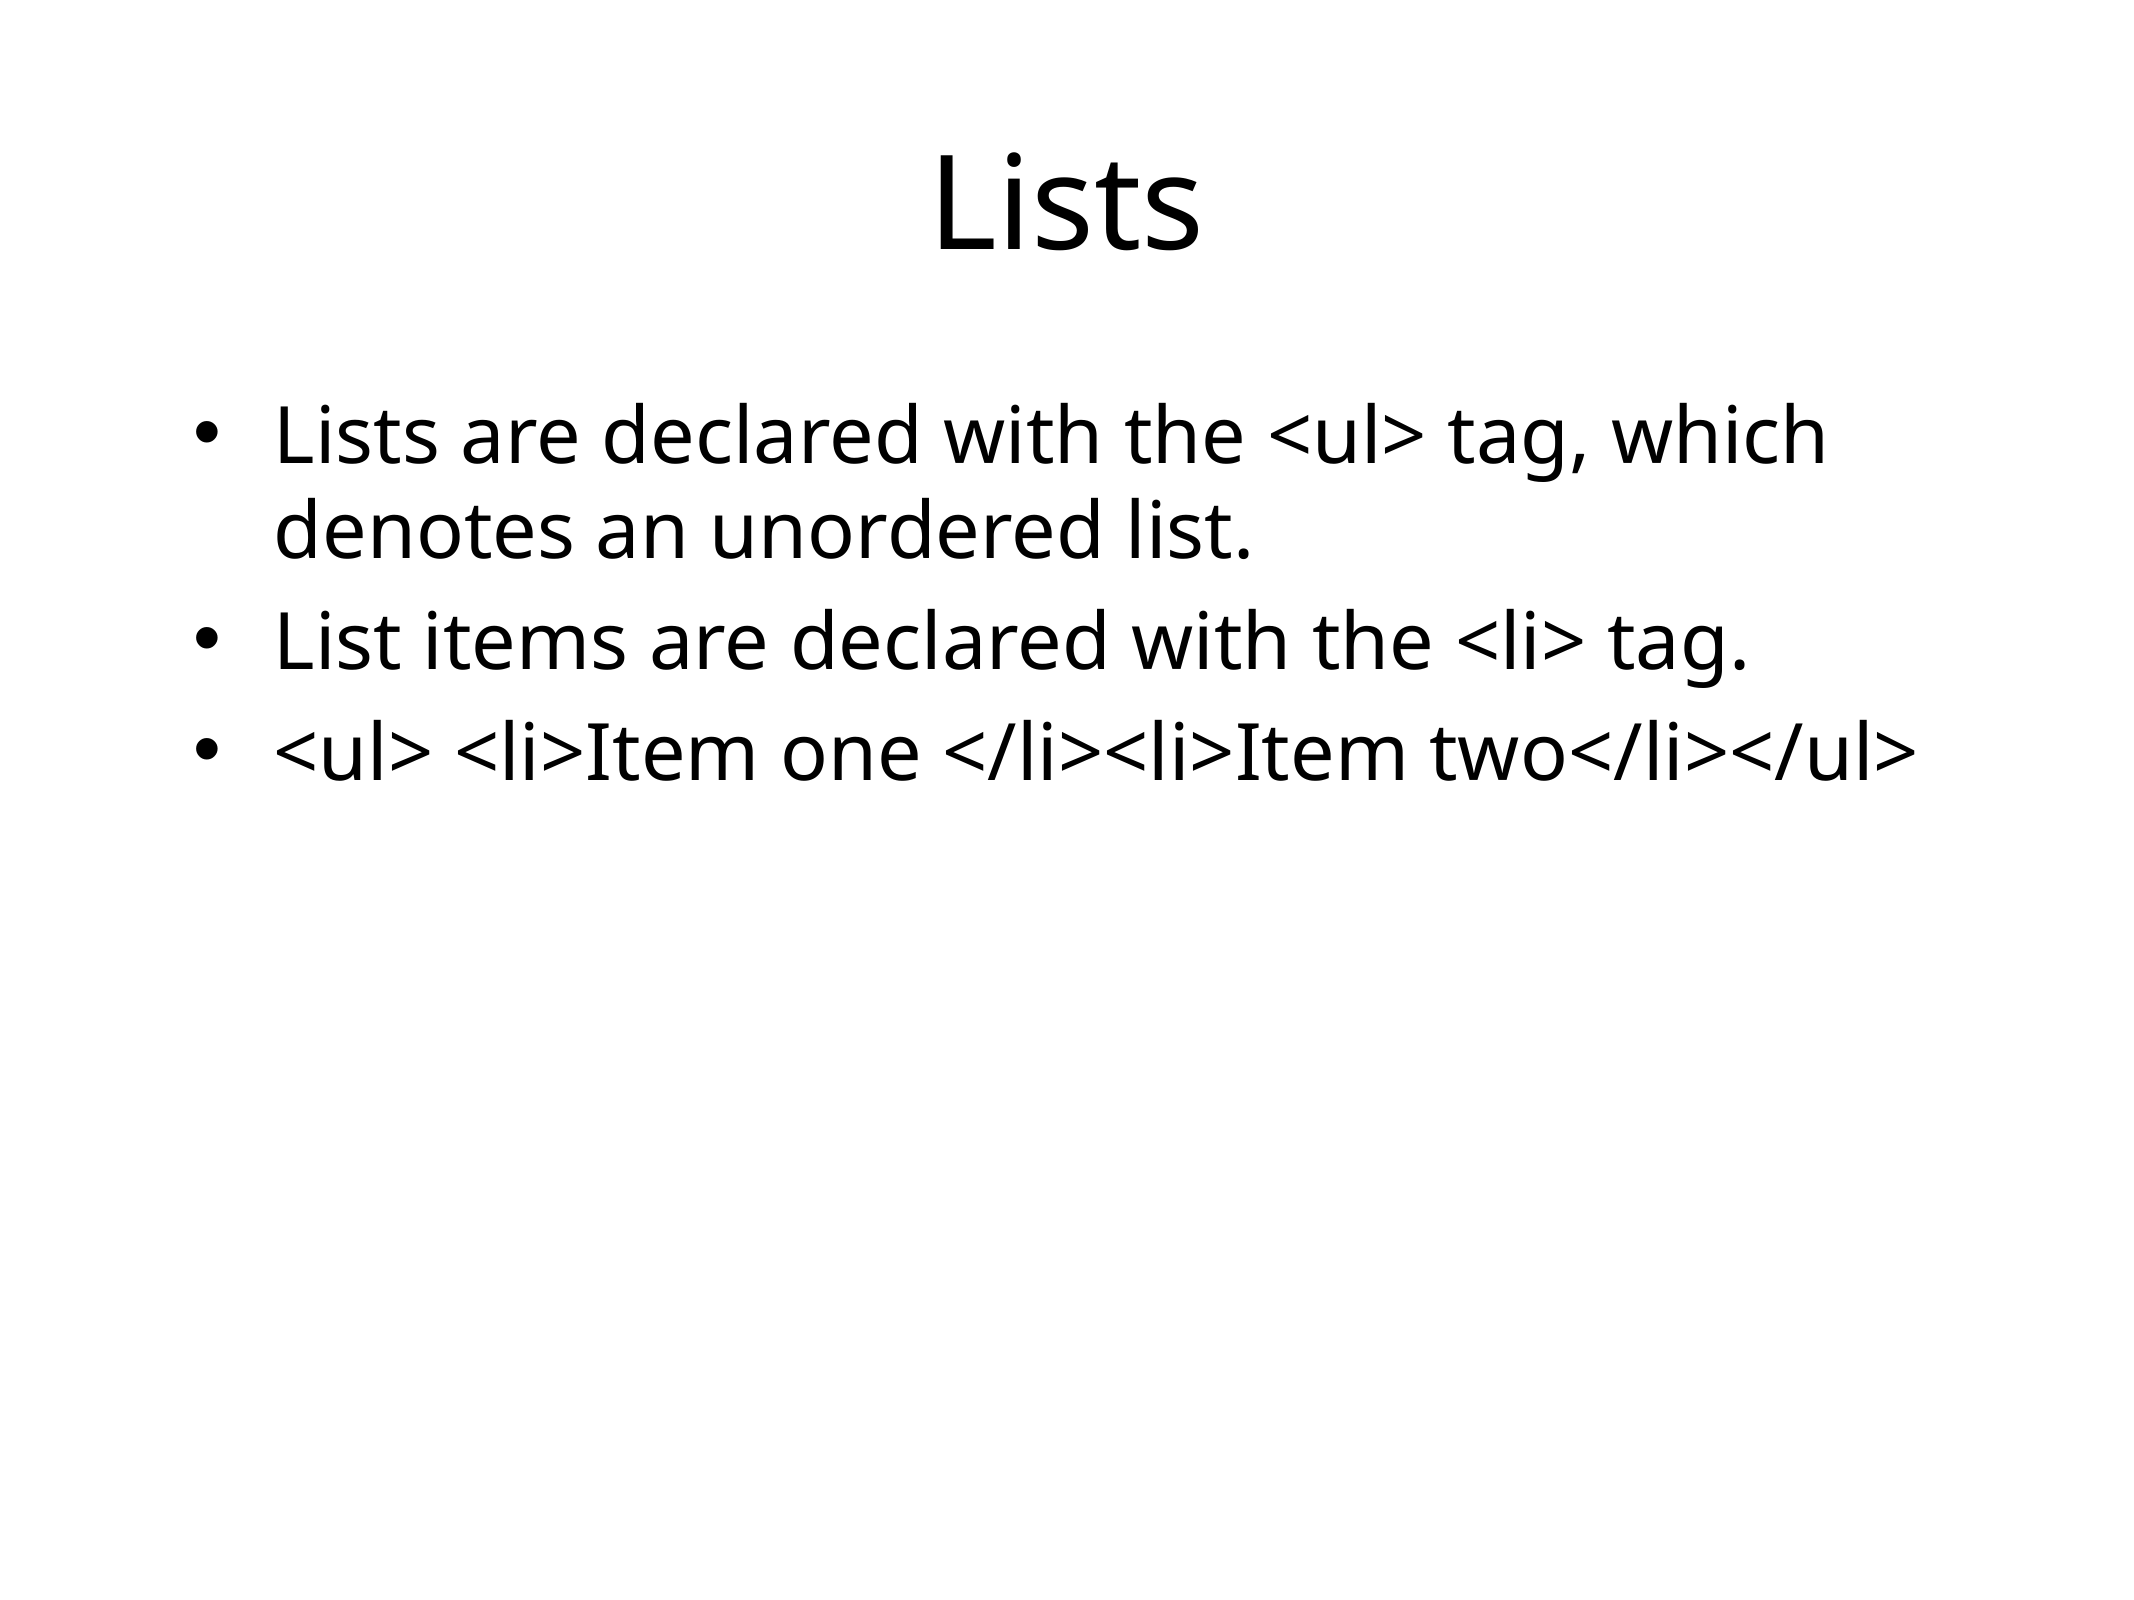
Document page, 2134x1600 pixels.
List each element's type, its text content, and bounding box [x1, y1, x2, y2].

title Lists [106, 64, 2027, 331]
list Lists are declared with the <ul> tag, which denotes an unordered list. List items are declared with the <li> tag. <ul> <li>Item one </li><li>Item two</li></ul> [106, 373, 2027, 1430]
